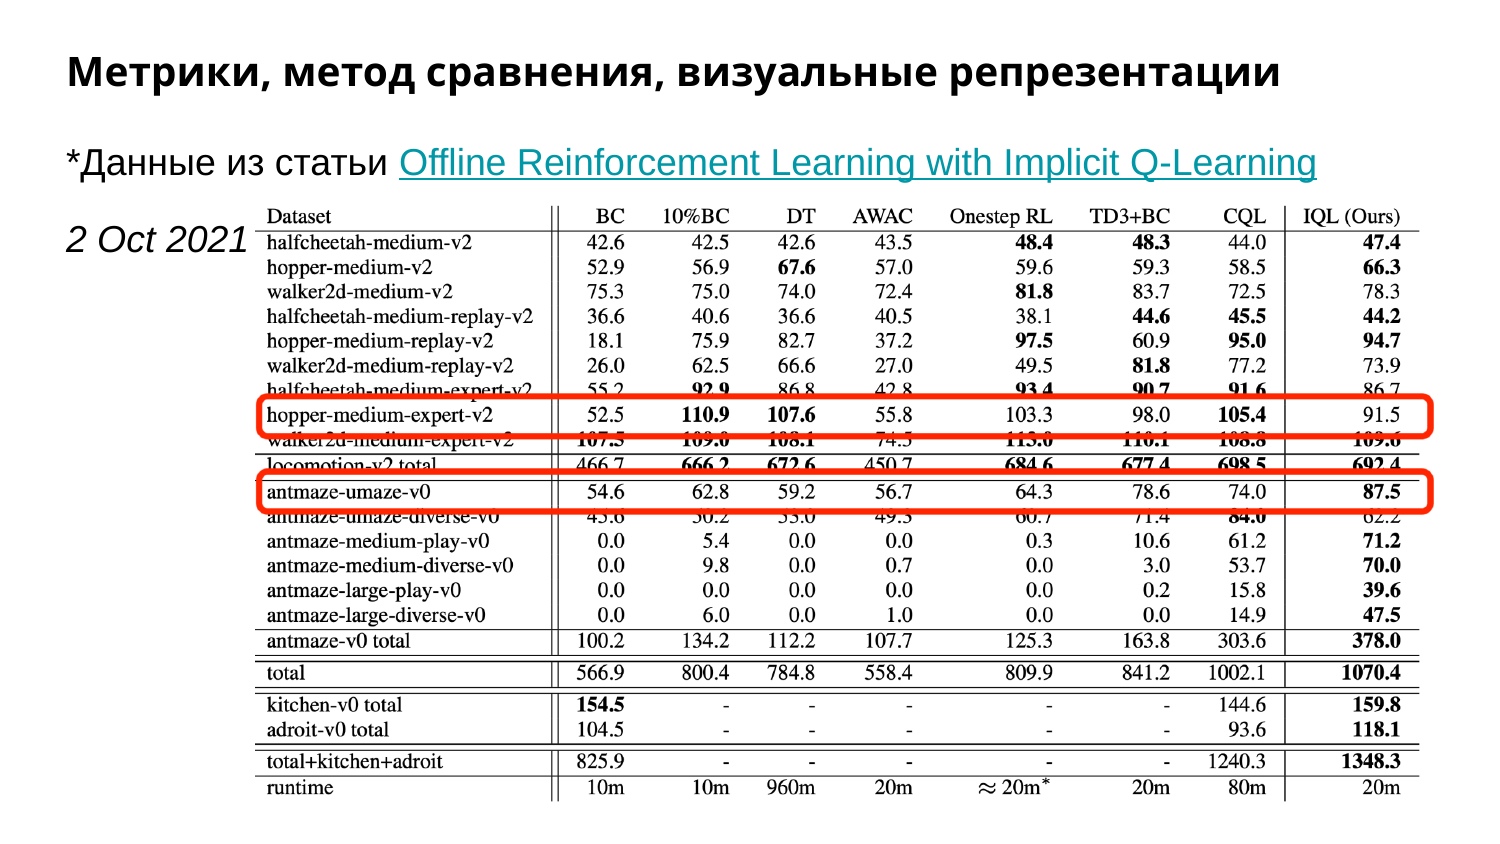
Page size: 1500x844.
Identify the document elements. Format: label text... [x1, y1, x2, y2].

picture [254, 204, 1440, 803]
title Метрики, метод сравнения, визуальные репрезентации [51, 30, 1449, 116]
list *Данные из статьи Offline Reinforcement Learning with Implicit Q-Learning 2 Oct 2021 [51, 116, 1449, 750]
